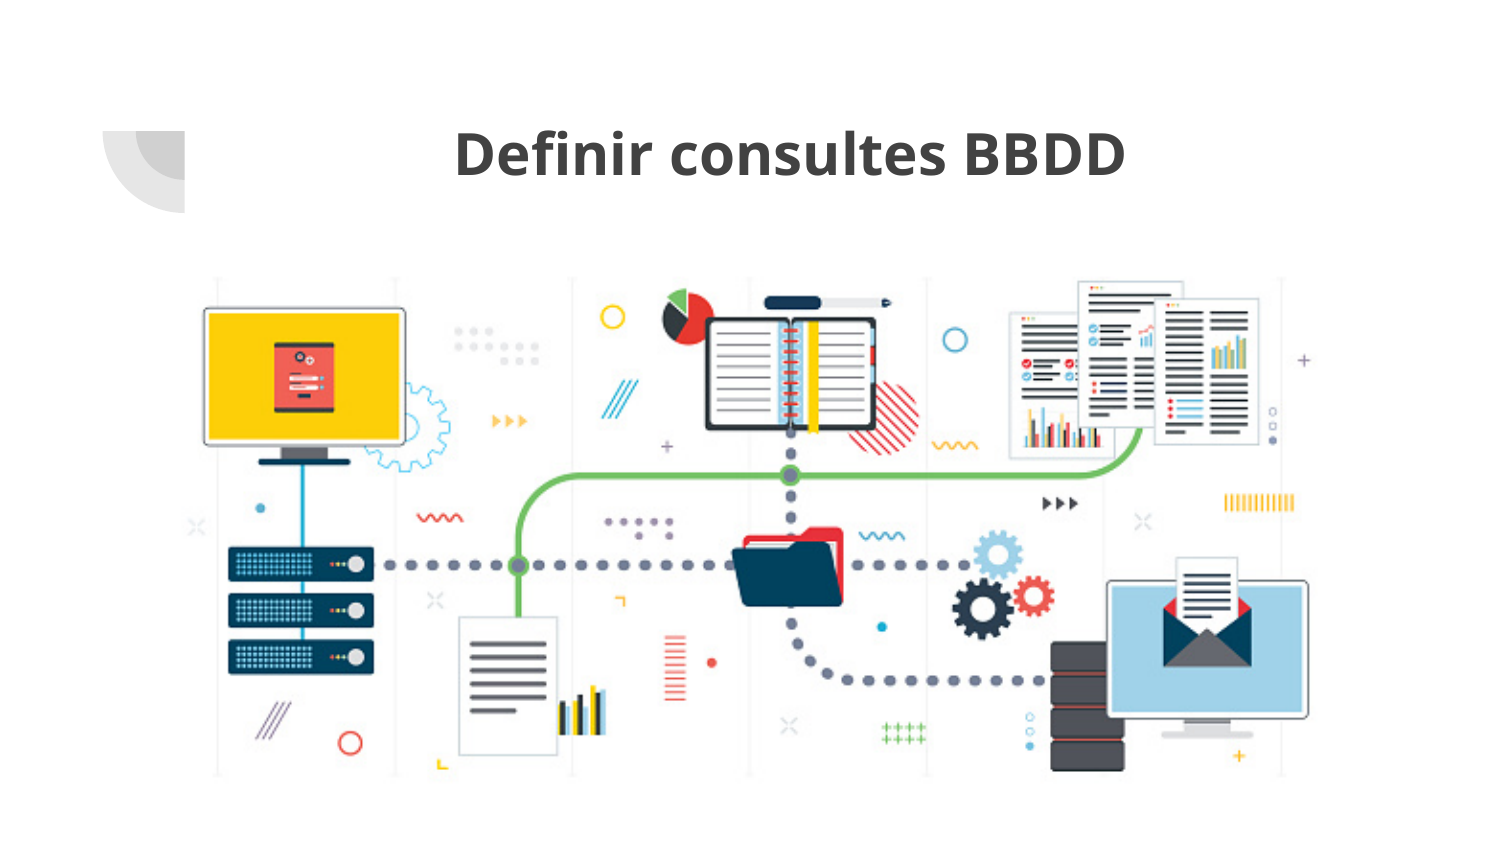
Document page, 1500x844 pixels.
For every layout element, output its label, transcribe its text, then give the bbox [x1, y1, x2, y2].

title Definir consultes BBDD [213, 98, 1368, 263]
picture [152, 261, 1348, 793]
